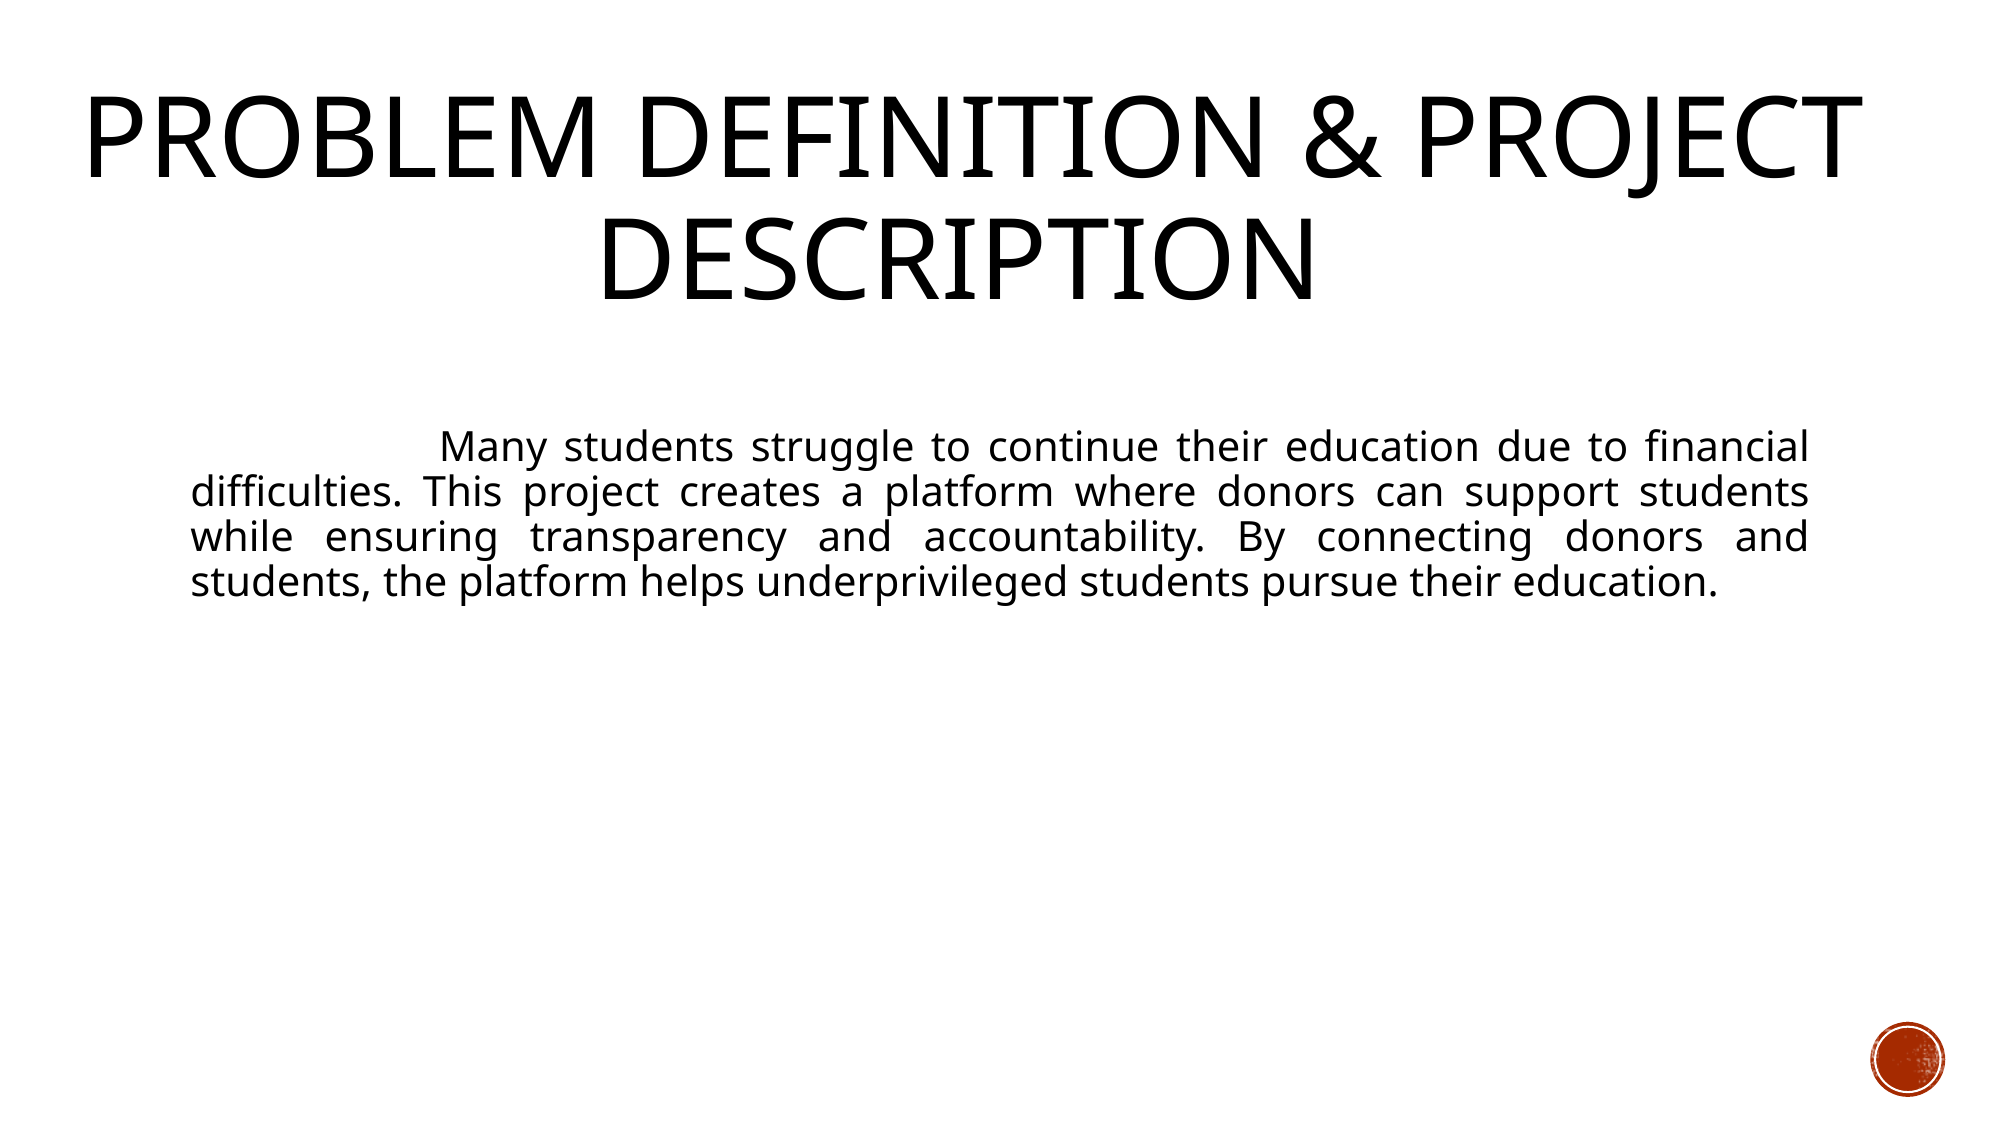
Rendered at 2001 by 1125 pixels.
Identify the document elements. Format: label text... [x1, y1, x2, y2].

list Many students struggle to continue their education due to financial difficulties. This project creates a platform where donors can support students while ensuring transparency and accountability. By connecting donors and students, the platform helps underprivileged students pursue their education. [175, 418, 1826, 1013]
title Problem Definition & Project Description [30, 79, 1887, 325]
